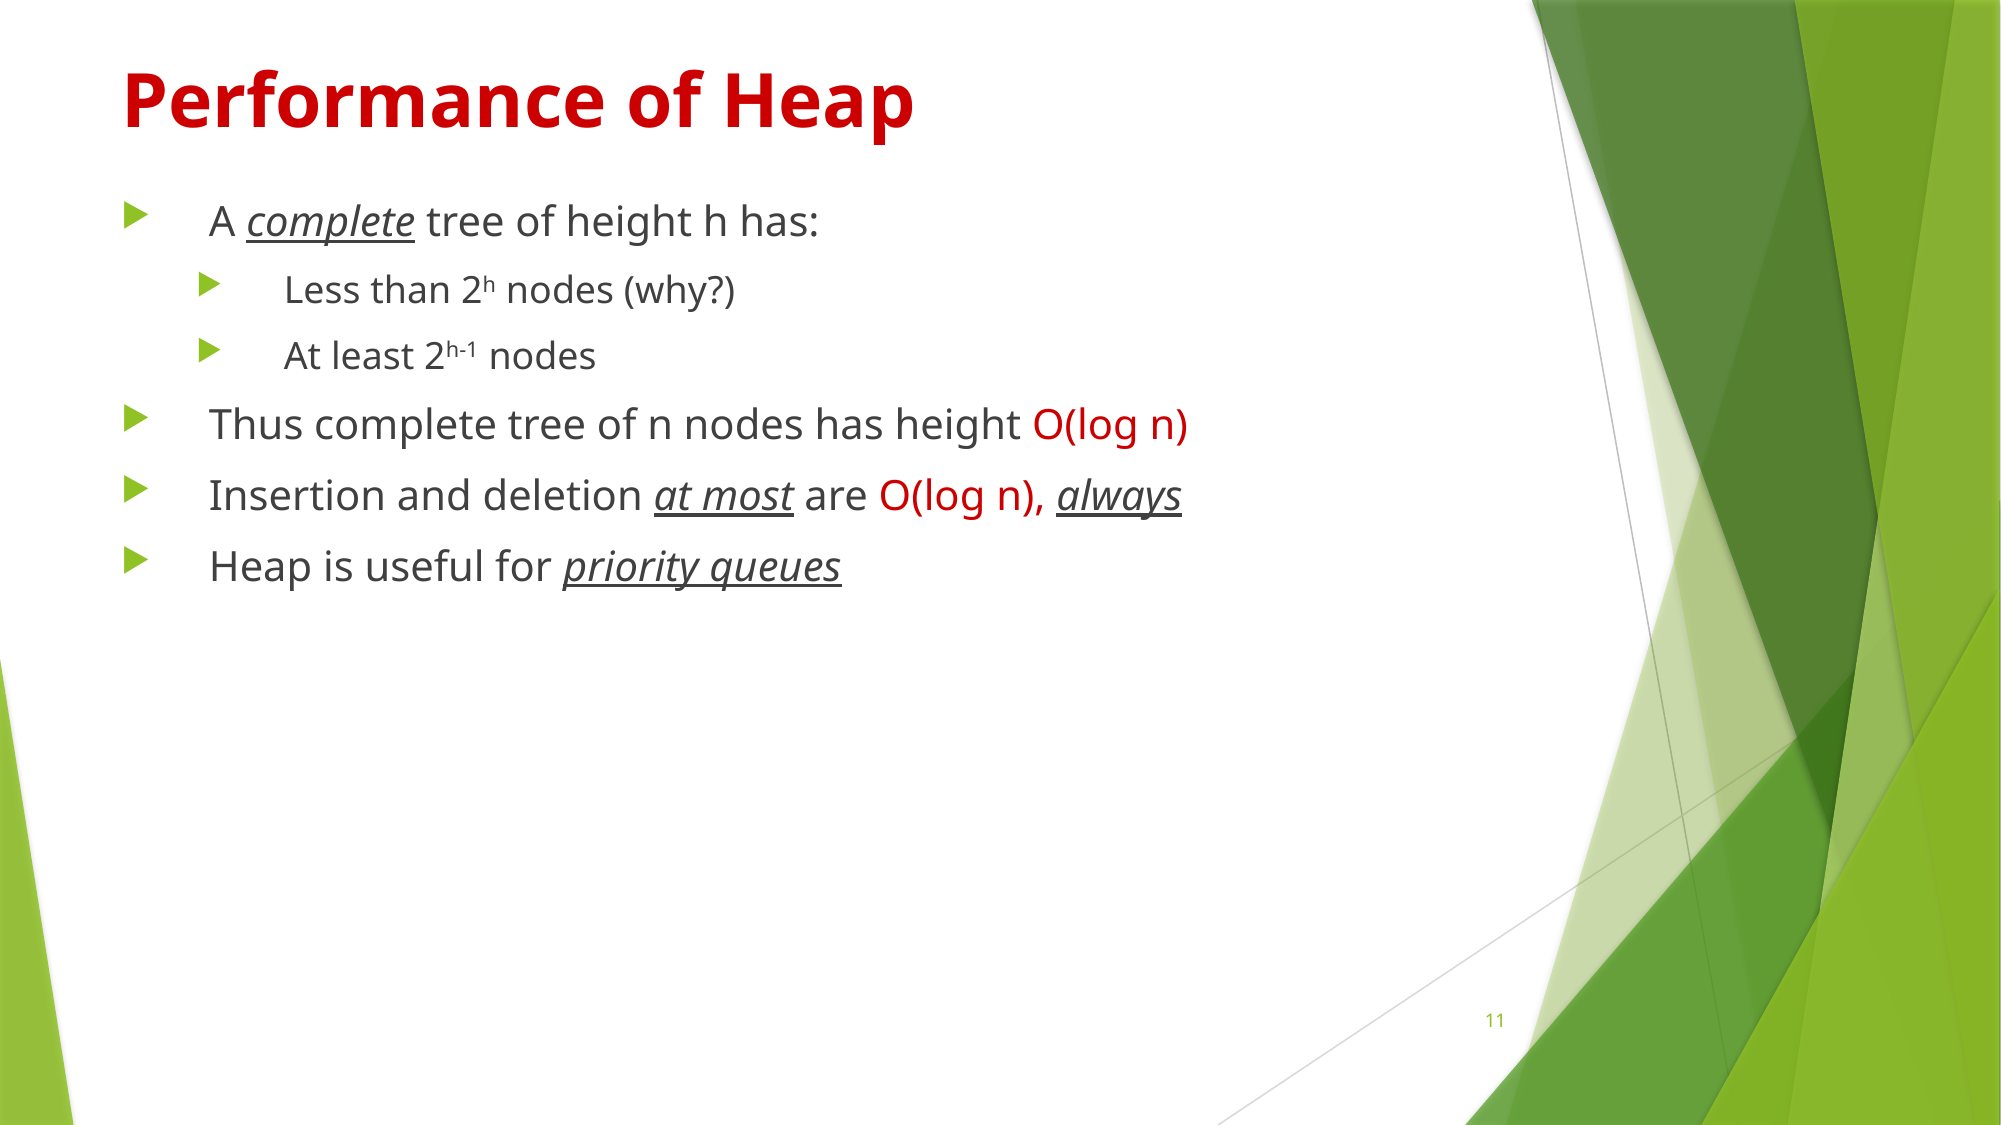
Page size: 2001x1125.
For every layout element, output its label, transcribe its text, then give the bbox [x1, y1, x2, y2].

slide_number 11 [1409, 1005, 1522, 1051]
title Performance of Heap [106, 45, 1675, 175]
list A complete tree of height h has: Less than 2h nodes (why?) At least 2h-1 nodes Thus complete tree of n nodes has height O(log n) Insertion and deletion at most are O(log n), always Heap is useful for priority queues [106, 187, 1725, 1005]
